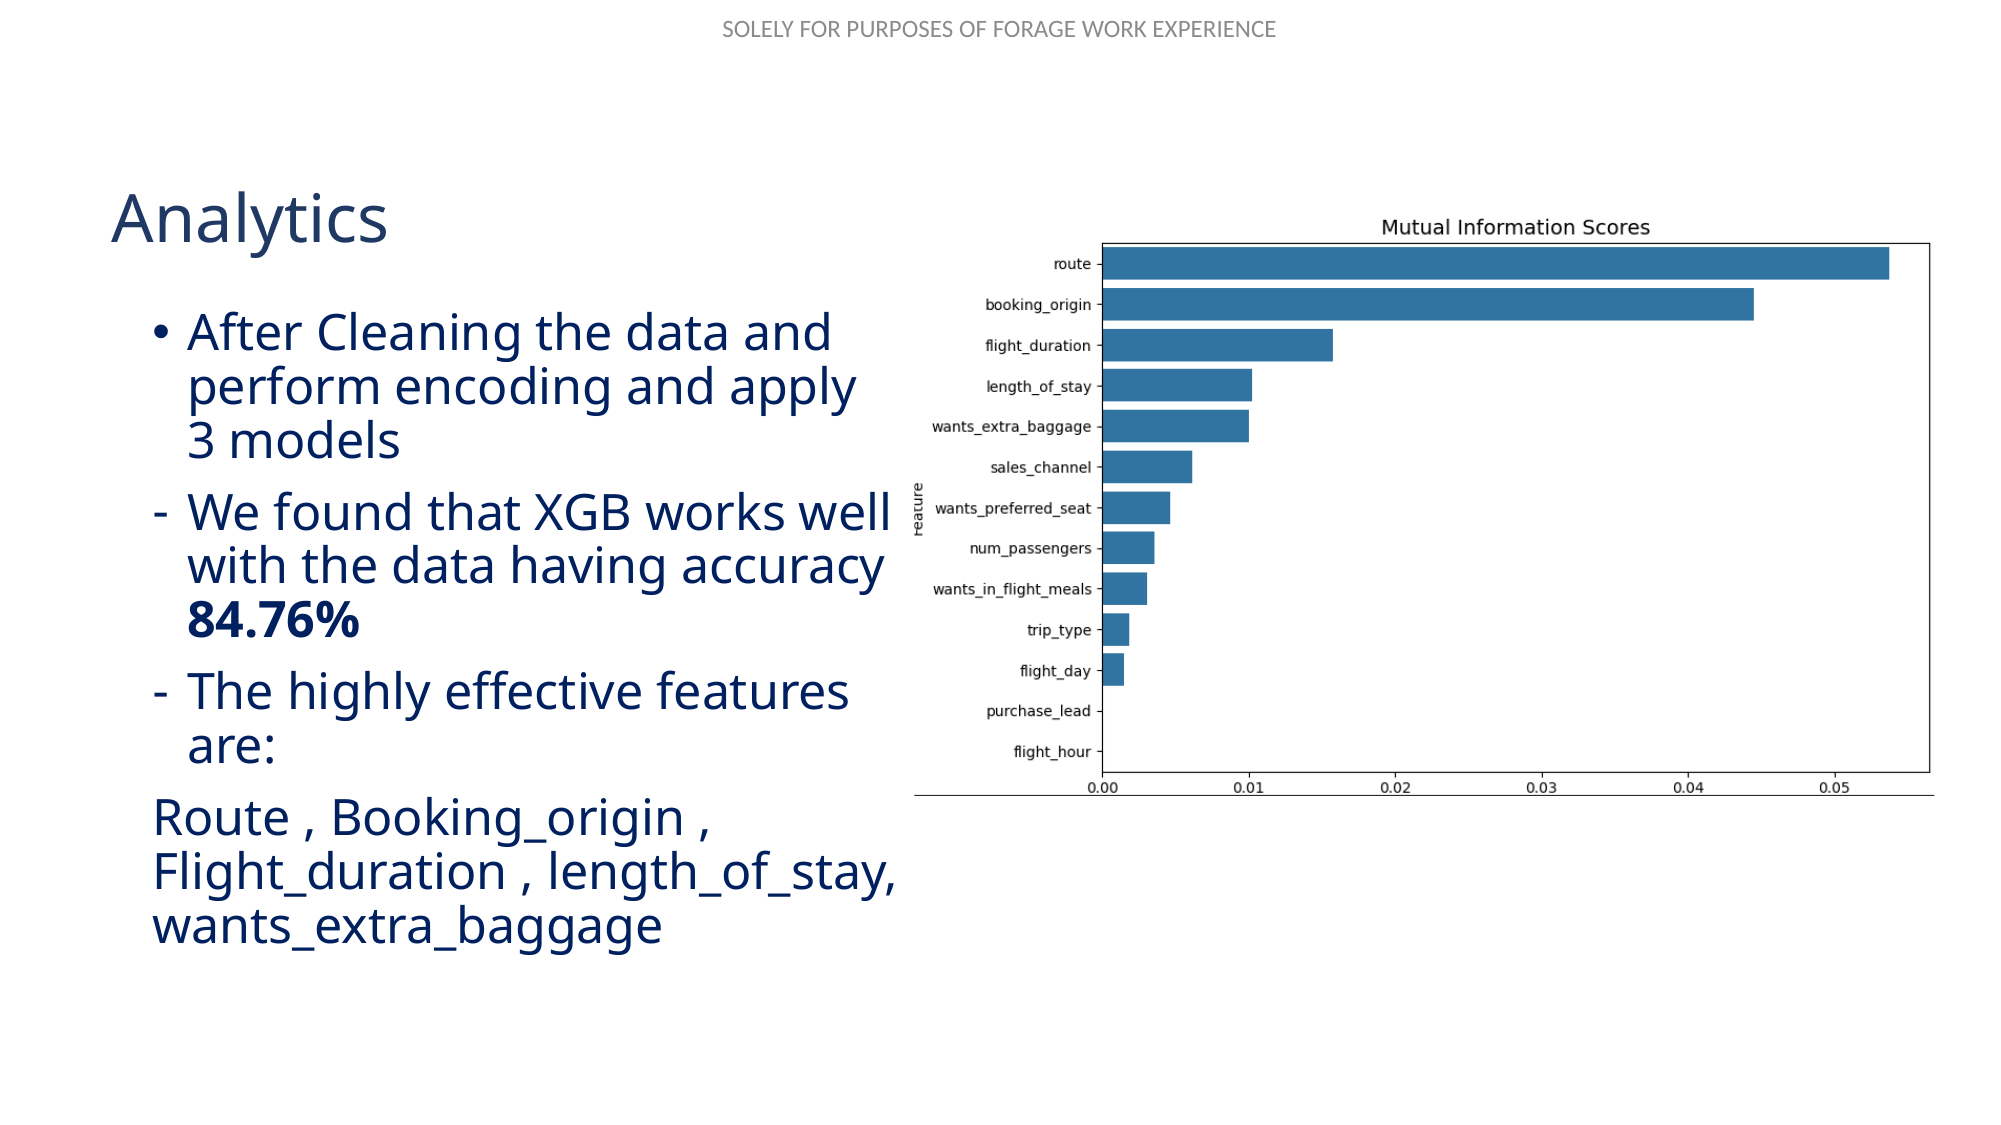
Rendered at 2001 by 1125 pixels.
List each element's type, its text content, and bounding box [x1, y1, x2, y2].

title Analytics [96, 111, 1822, 330]
list After Cleaning the data and perform encoding and apply 3 models We found that XGB works well with the data having accuracy 84.76% The highly effective features are: Route , Booking_origin , Flight_duration , length_of_stay, wants_extra_baggage [137, 299, 915, 1014]
picture [914, 209, 1935, 796]
